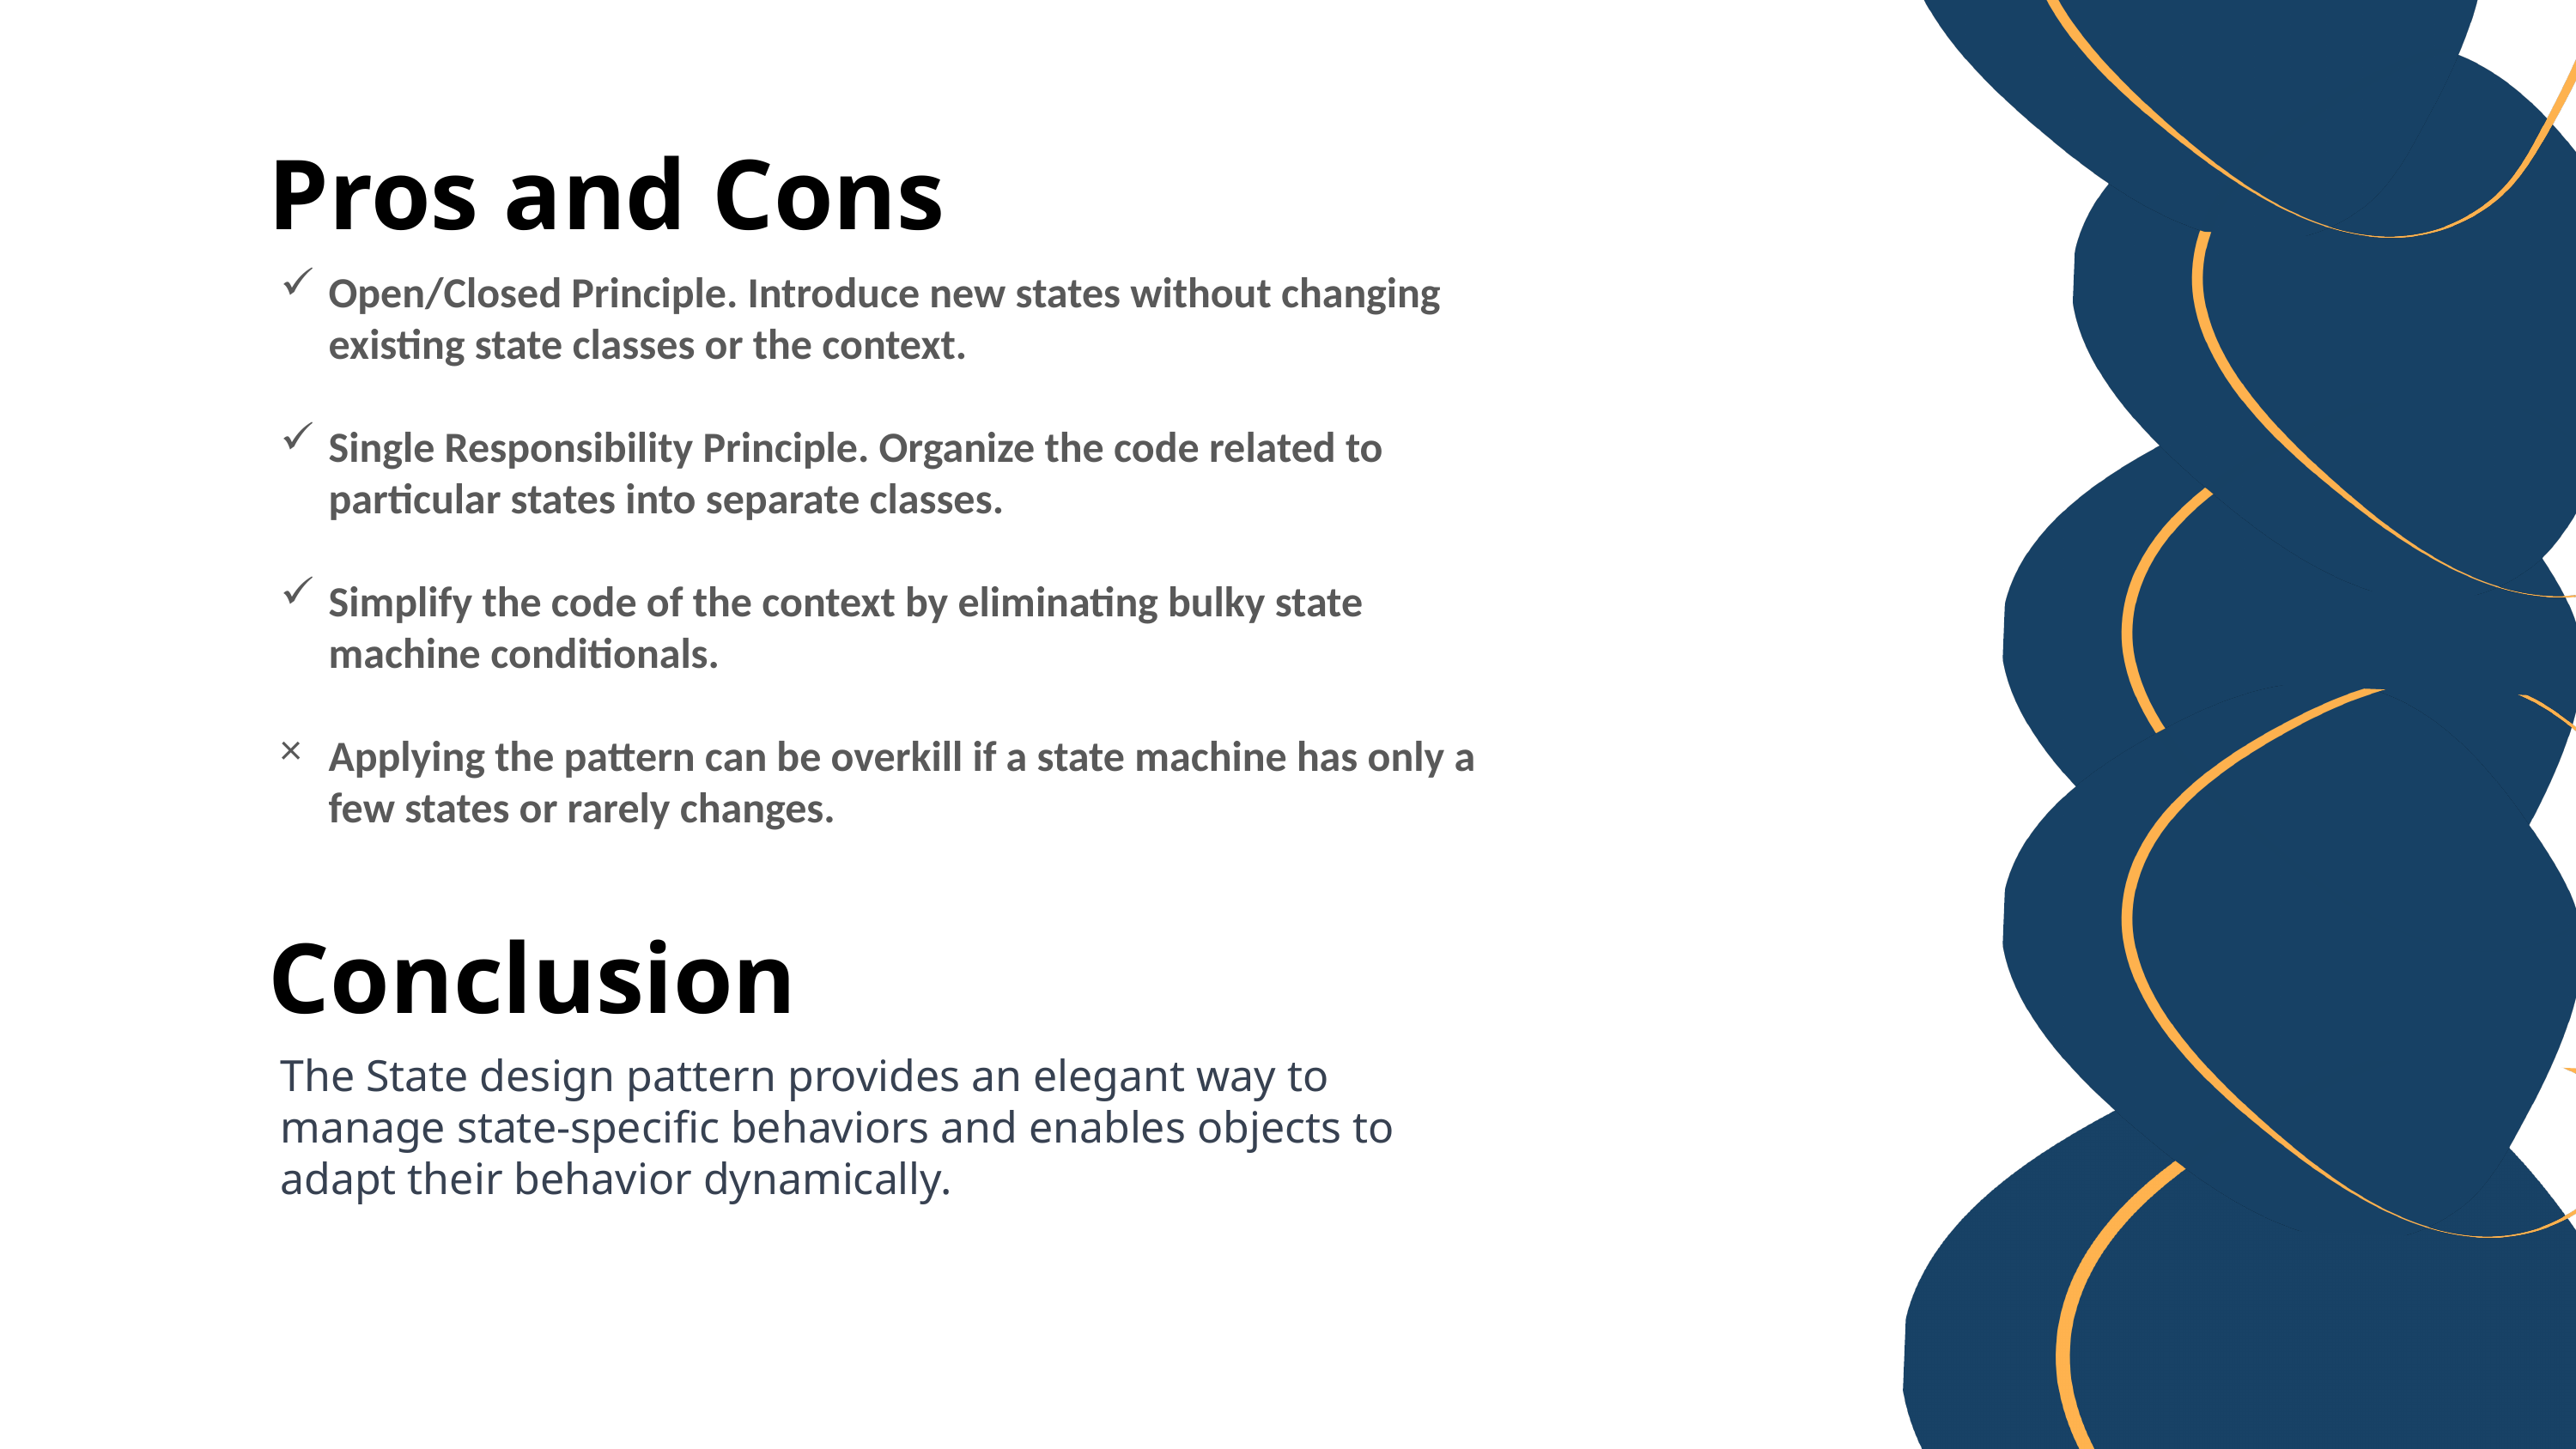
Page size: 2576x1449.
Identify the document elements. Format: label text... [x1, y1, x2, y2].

text_box [2062, 227, 2576, 599]
text_box [1900, 1042, 2576, 1449]
text_box [1893, 0, 2576, 247]
text_box Conclusion [256, 910, 1664, 1040]
text_box [1991, 388, 2576, 934]
text_box The State design pattern provides an elegant way to manage state-specific behaviors and enables objects to adapt their behavior dynamically. [267, 1042, 1491, 1210]
text_box [1991, 675, 2576, 1242]
text_box Open/Closed Principle. Introduce new states without changing existing state classes or the context. Single Responsibility Principle. Organize the code related to particular states into separate classes. Simplify the code of the context by eliminating bulky state machine conditionals. Applying the pattern can be overkill if a state machine has only a few states or rarely changes. [267, 258, 1491, 838]
text_box Pros and Cons [256, 126, 1664, 256]
